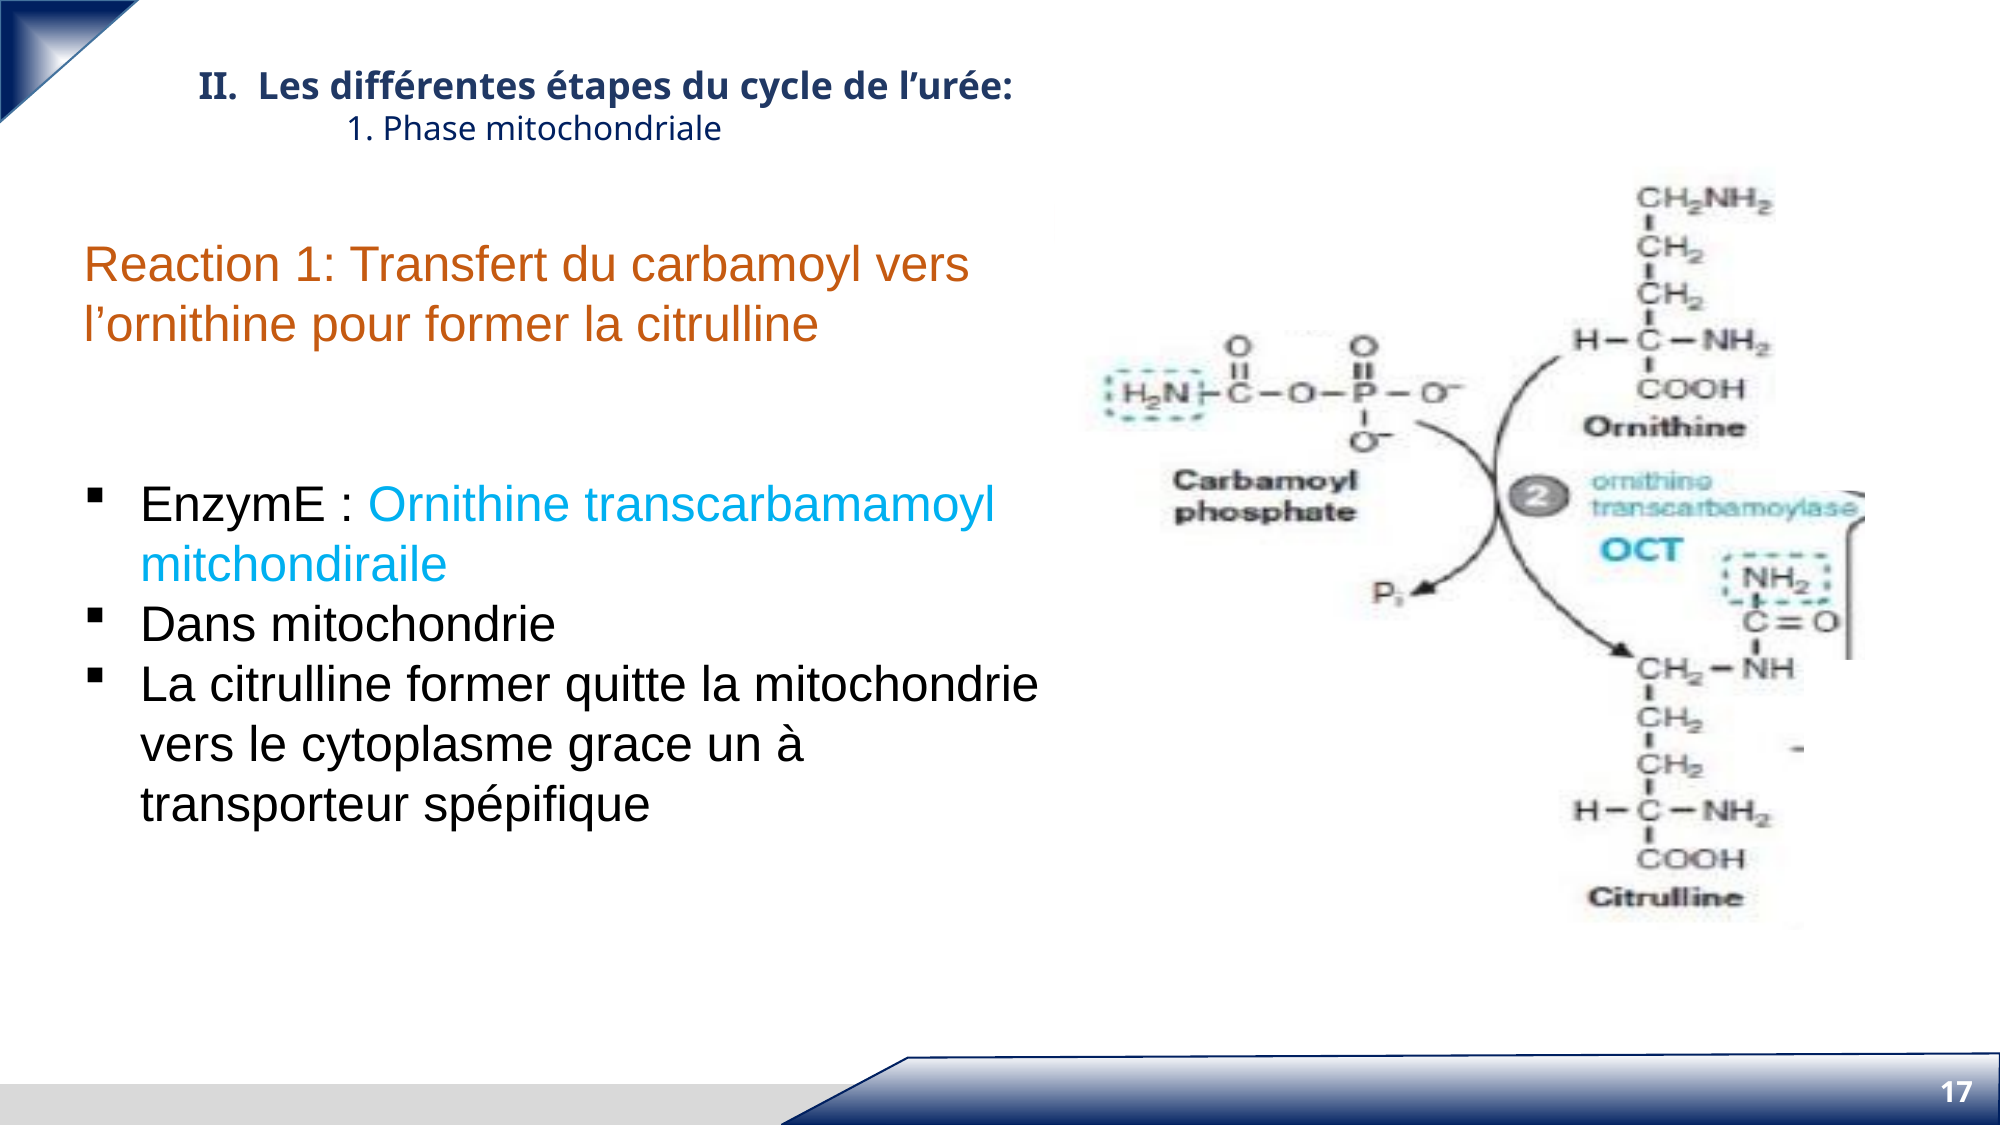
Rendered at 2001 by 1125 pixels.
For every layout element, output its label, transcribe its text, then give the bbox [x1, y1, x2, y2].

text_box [1054, 159, 1925, 992]
text_box II. Les différentes étapes du cycle de l’urée: 1. Phase mitochondriale [96, 54, 1453, 155]
text_box [0, 0, 140, 124]
text_box Reaction 1: Transfert du carbamoyl vers l’ornithine pour former la citrulline EnzymE : Ornithine transcarbamamoyl mitchondiraile Dans mitochondrie La citrulline former quitte la mitochondrie vers le cytoplasme grace un à transporteur spépifique [68, 224, 1054, 840]
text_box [0, 1053, 2000, 1125]
